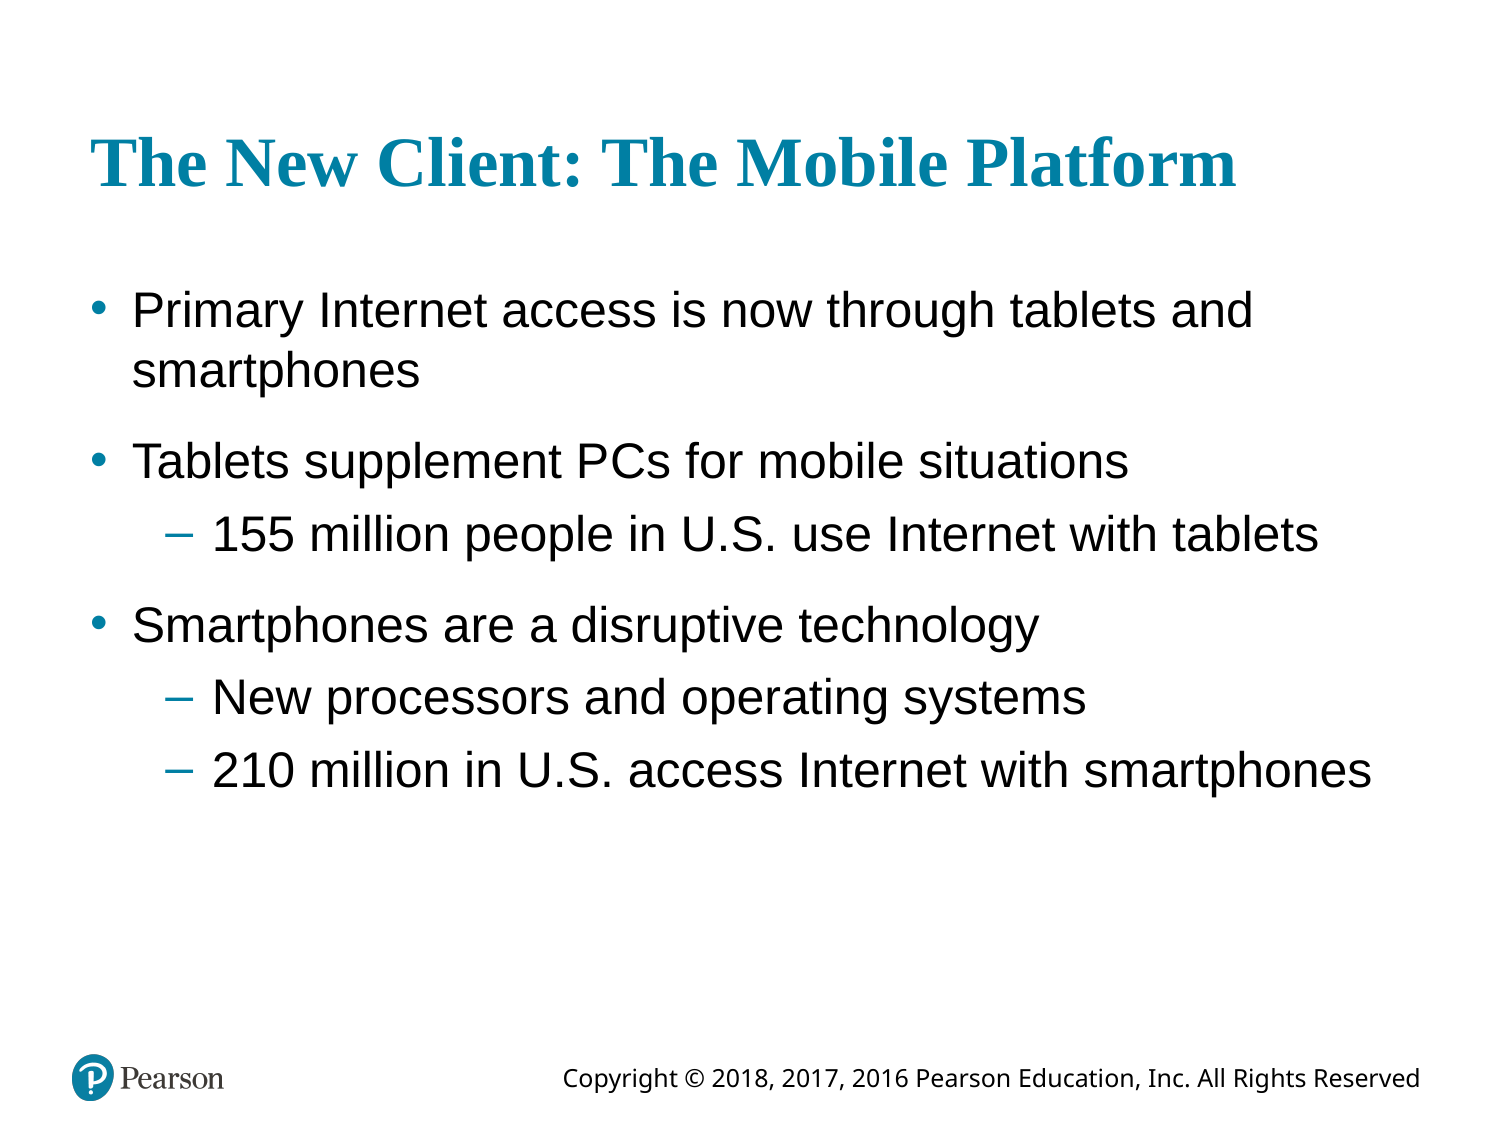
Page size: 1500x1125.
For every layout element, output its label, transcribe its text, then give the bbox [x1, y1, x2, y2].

picture [80, 1063, 106, 1088]
list Primary Internet access is now through tablets and smartphones Tablets supplement P Cs for mobile situations 155 million people in U.S. use Internet with tablets Smartphones are a disruptive technology New processors and operating systems 210 million in U.S. access Internet with smartphones [75, 262, 1425, 1005]
picture [72, 1054, 88, 1070]
picture [98, 1054, 224, 1101]
picture [72, 1087, 83, 1101]
title The New Client: The Mobile Platform [75, 35, 1425, 216]
